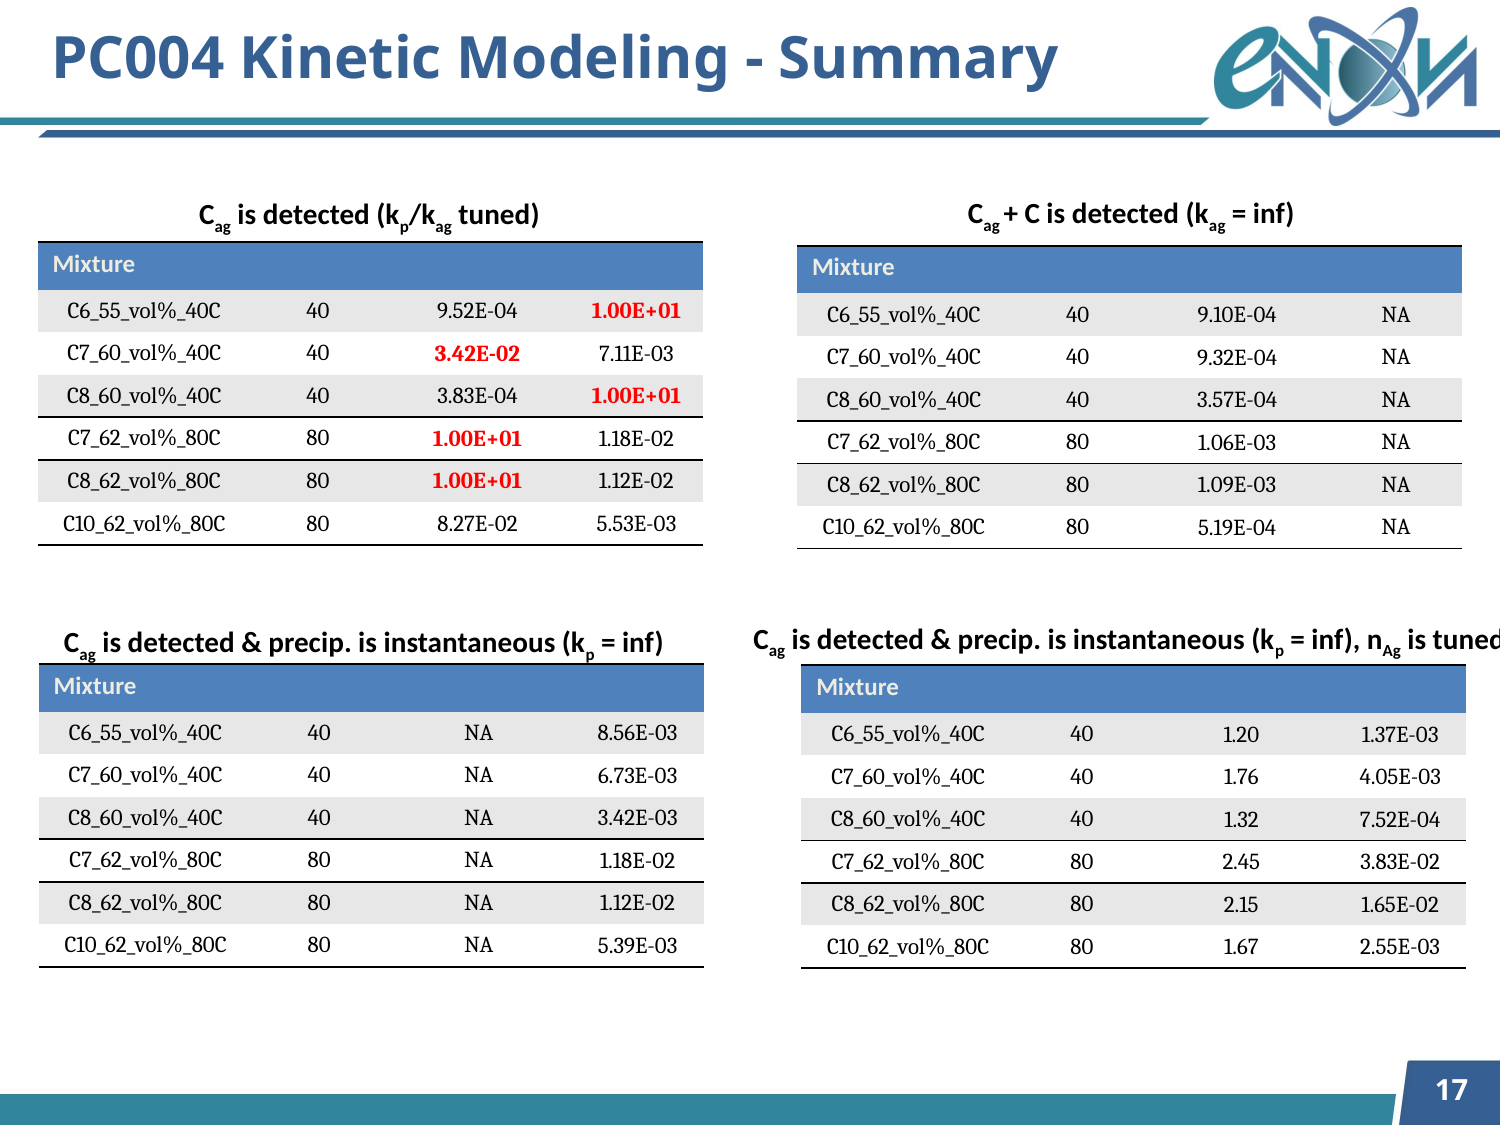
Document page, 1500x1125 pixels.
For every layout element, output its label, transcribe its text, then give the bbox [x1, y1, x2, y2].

text_box Cag + C is detected (kag = inf) [953, 187, 1310, 242]
picture [0, 0, 1500, 1125]
text_box Cag is detected & precip. is instantaneous (kp = inf) [49, 616, 679, 671]
text_box Cag is detected & precip. is instantaneous (kp = inf), nAg is tuned. [738, 612, 1500, 667]
text_box 17 [1408, 1064, 1496, 1124]
text_box Cag is detected (kp/kag tuned) [184, 188, 555, 243]
text_box PC004 Kinetic Modeling - Summary [36, 12, 1225, 98]
